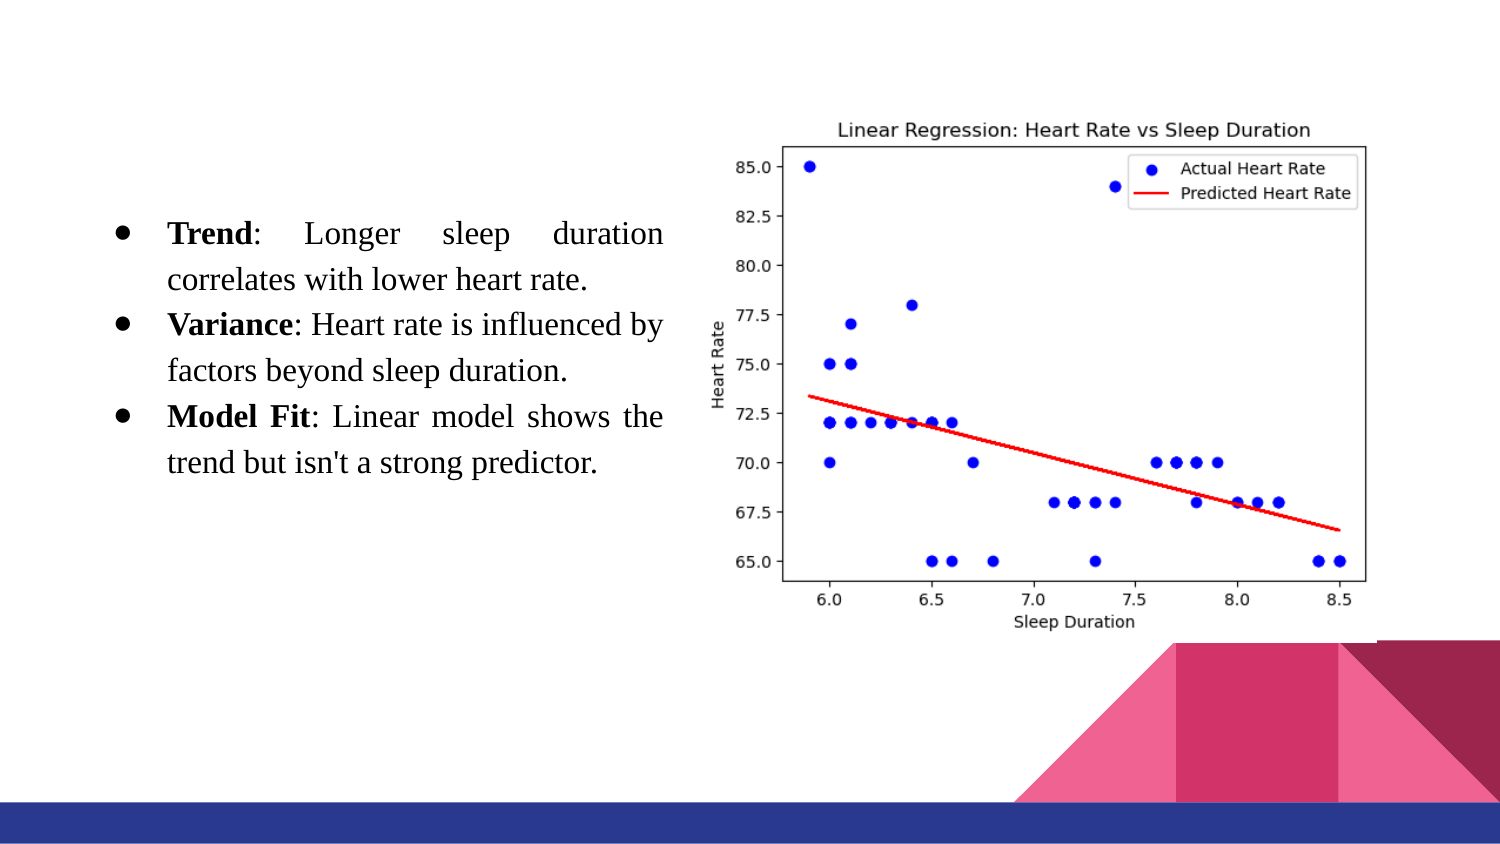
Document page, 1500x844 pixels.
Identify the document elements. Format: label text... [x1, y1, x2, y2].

text_box Trend: Longer sleep duration correlates with lower heart rate. Variance: Heart rate is influenced by factors beyond sleep duration. Model Fit: Linear model shows the trend but isn't a strong predictor. [77, 189, 680, 496]
picture [700, 111, 1378, 644]
